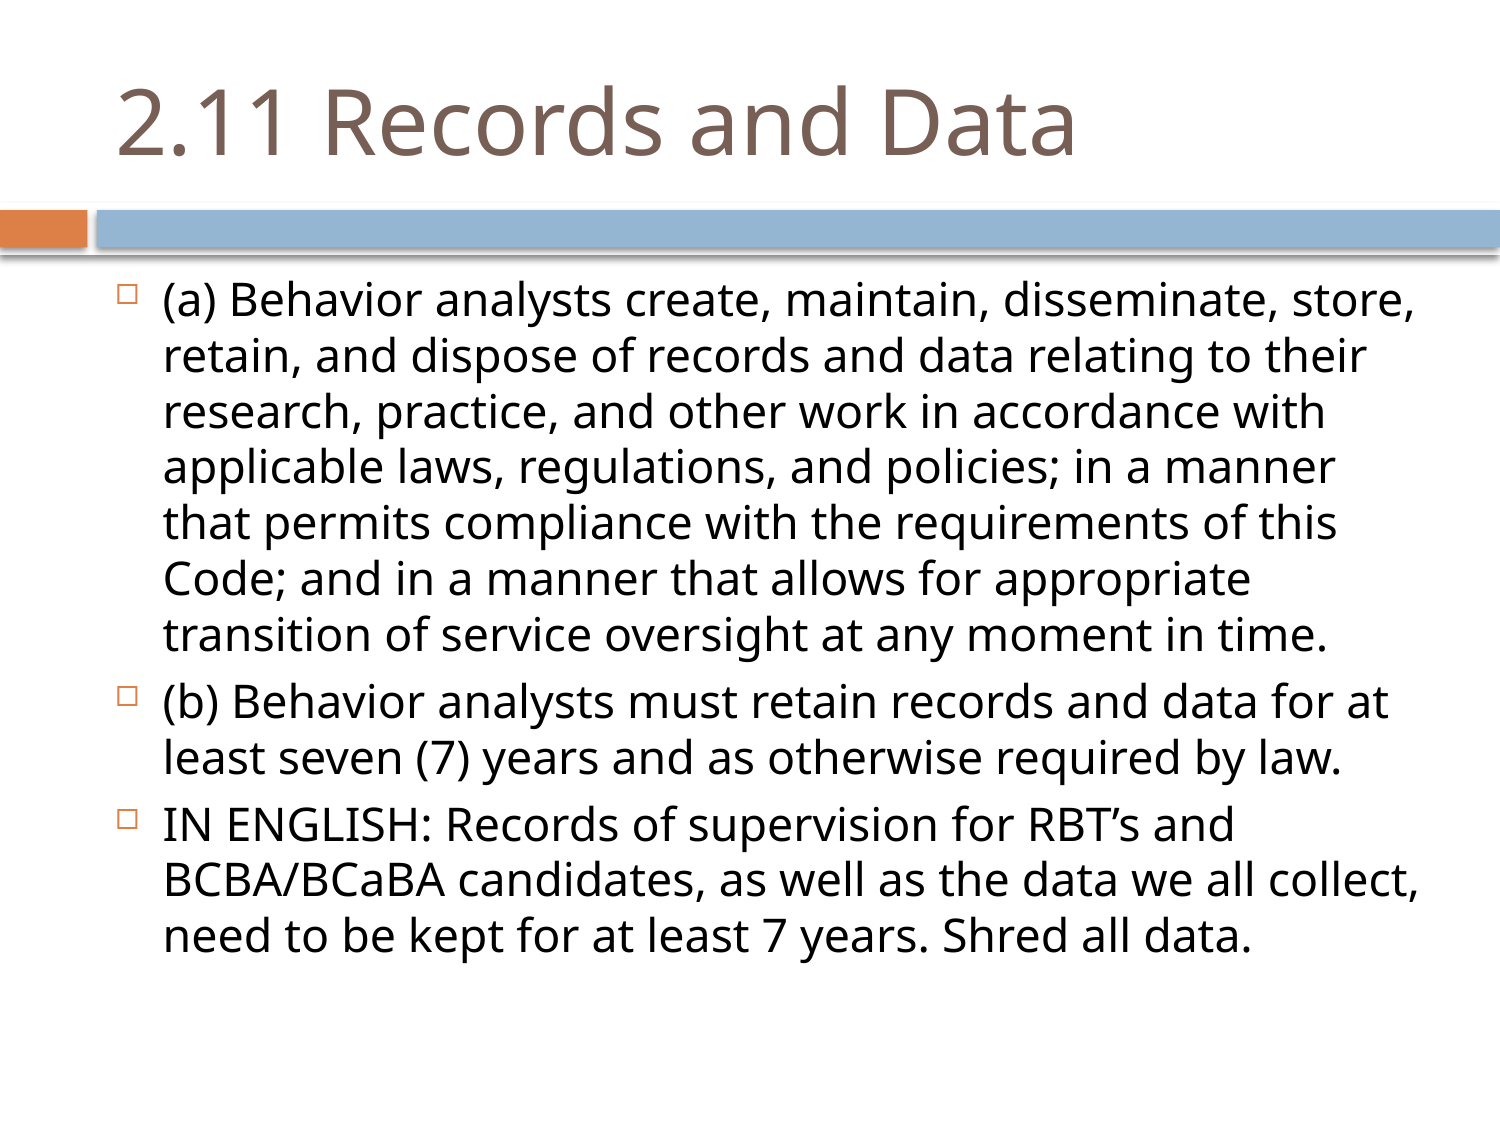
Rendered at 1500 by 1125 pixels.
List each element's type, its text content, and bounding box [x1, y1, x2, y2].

list (a) Behavior analysts create, maintain, disseminate, store, retain, and dispose of records and data relating to their research, practice, and other work in accordance with applicable laws, regulations, and policies; in a manner that permits compliance with the requirements of this Code; and in a manner that allows for appropriate transition of service oversight at any moment in time. (b) Behavior analysts must retain records and data for at least seven (7) years and as otherwise required by law. IN ENGLISH: Records of supervision for RBT’s and BCBA/BCaBA candidates, as well as the data we all collect, need to be kept for at least 7 years. Shred all data. [100, 262, 1438, 1000]
title 2.11 Records and Data [100, 37, 1438, 200]
